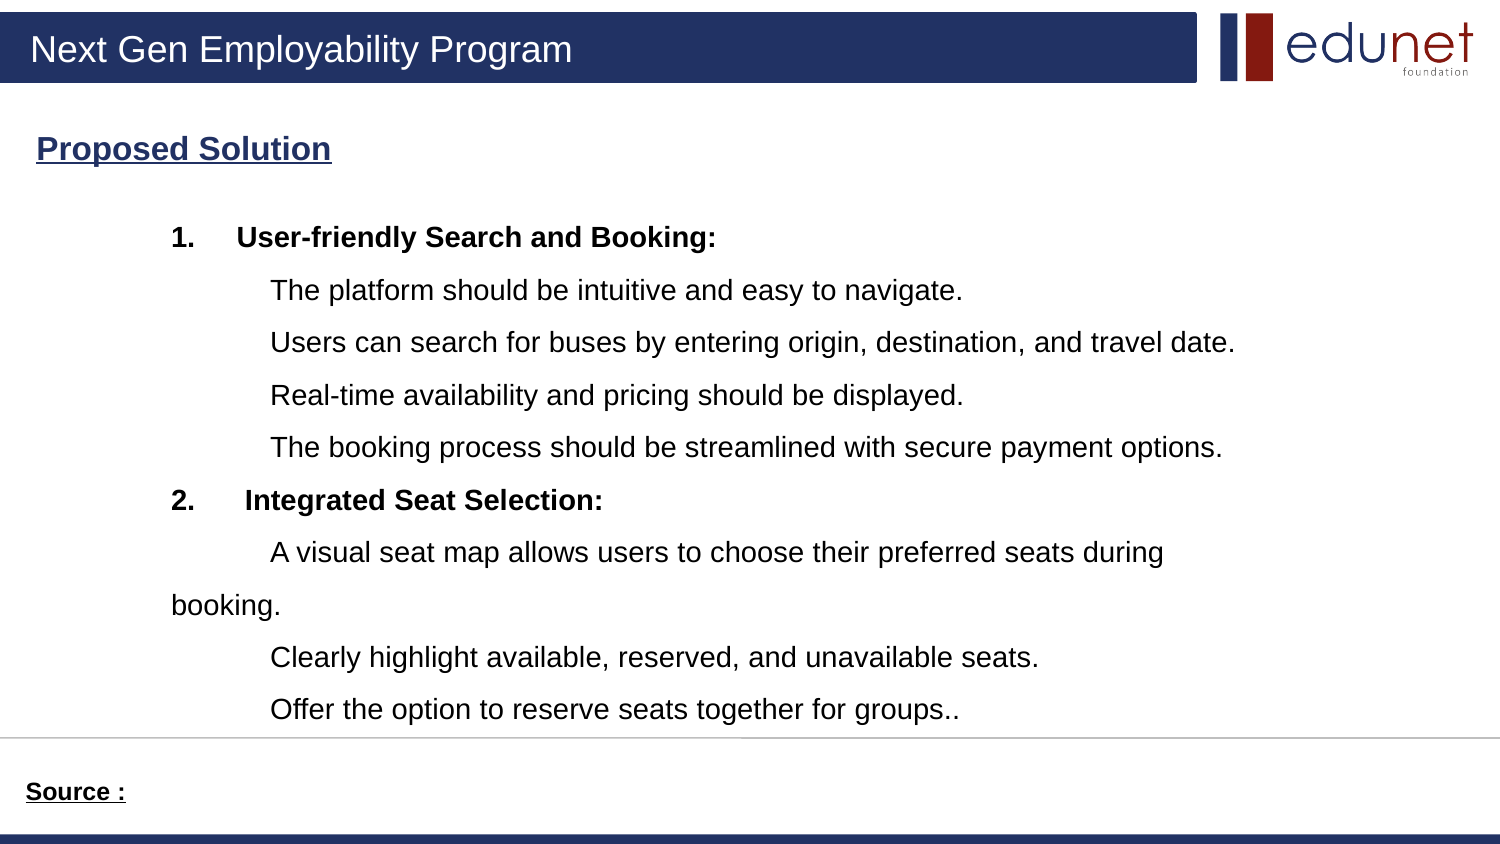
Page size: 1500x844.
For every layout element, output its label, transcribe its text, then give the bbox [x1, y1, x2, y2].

picture [1279, 14, 1482, 83]
text_box [374, 0, 1125, 41]
text_box Source : [10, 760, 156, 826]
title Proposed Solution [21, 111, 351, 174]
text_box 1. User-friendly Search and Booking: The platform should be intuitive and easy to navigate. Users can search for buses by entering origin, destination, and travel date. Real-time availability and pricing should be displayed. The booking process should be streamlined with secure payment options. 2. Integrated Seat Selection: A visual seat map allows users to choose their preferred seats during booking. Clearly highlight available, reserved, and unavailable seats. Offer the option to reserve seats together for groups.. [156, 193, 1298, 734]
